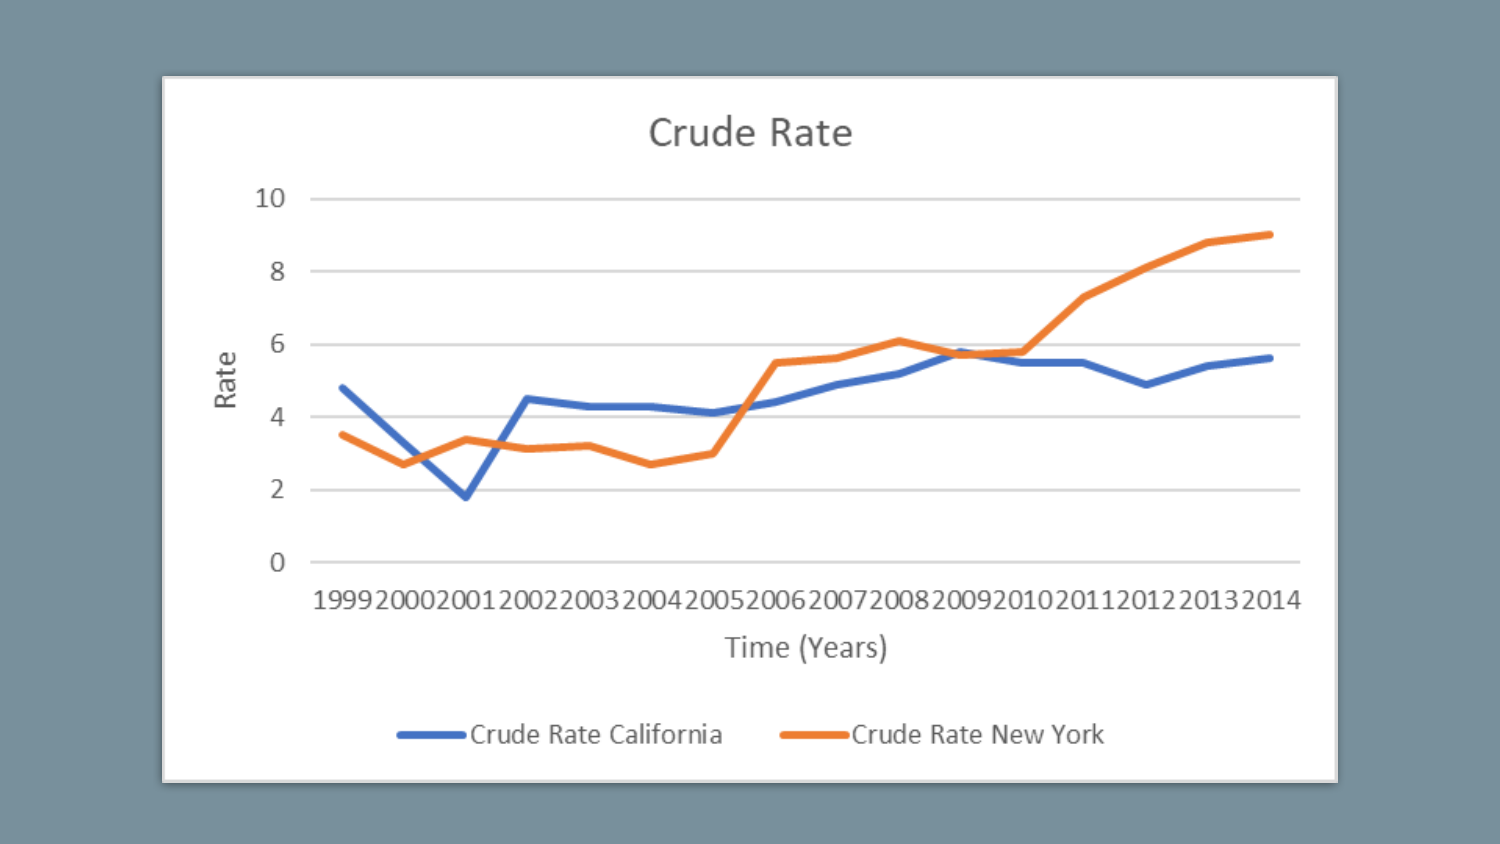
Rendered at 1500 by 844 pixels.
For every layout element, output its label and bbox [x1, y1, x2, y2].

picture [162, 75, 1338, 783]
